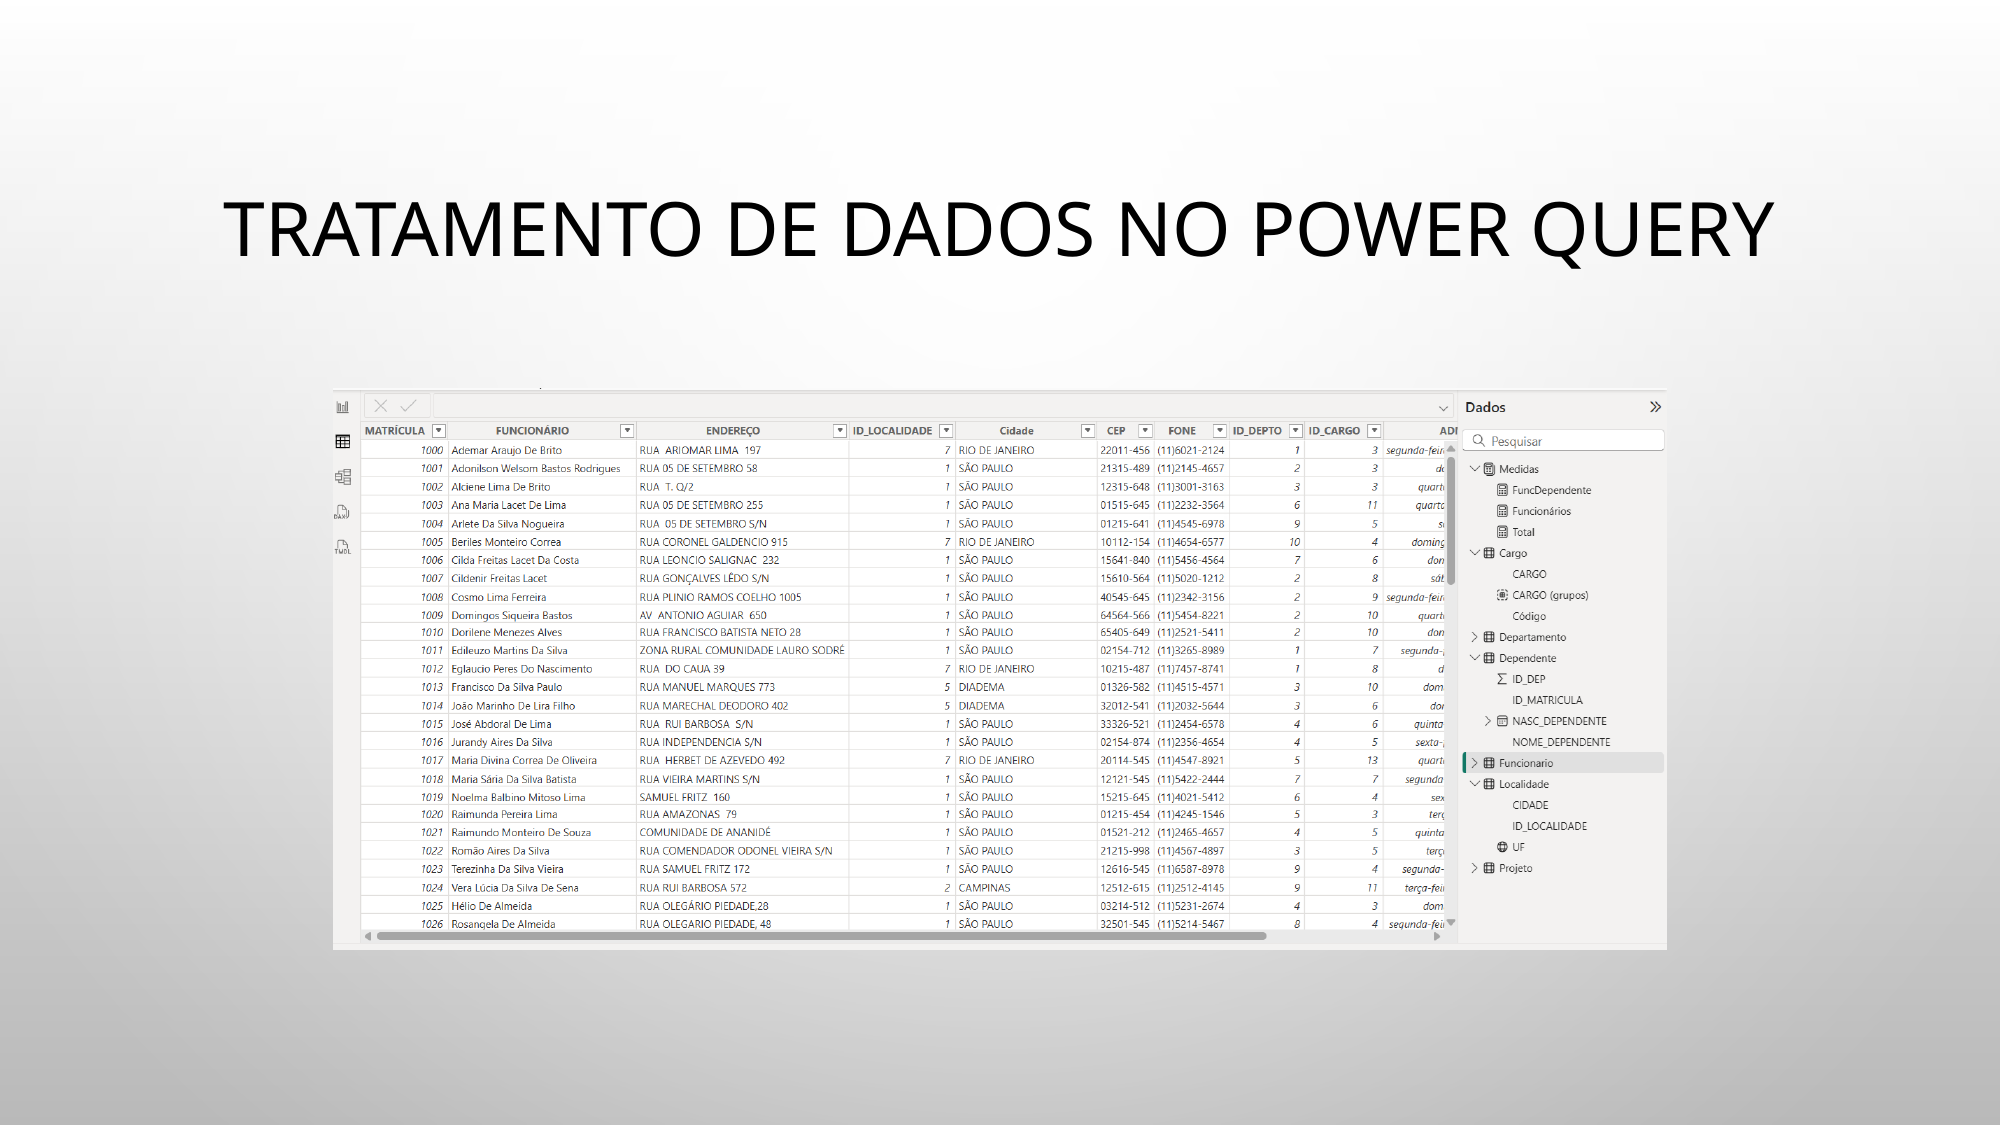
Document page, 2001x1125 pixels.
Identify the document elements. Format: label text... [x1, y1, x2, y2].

title Tratamento de Dados no Power Query [149, 101, 1851, 364]
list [332, 387, 1668, 951]
picture [0, 0, 2000, 1125]
